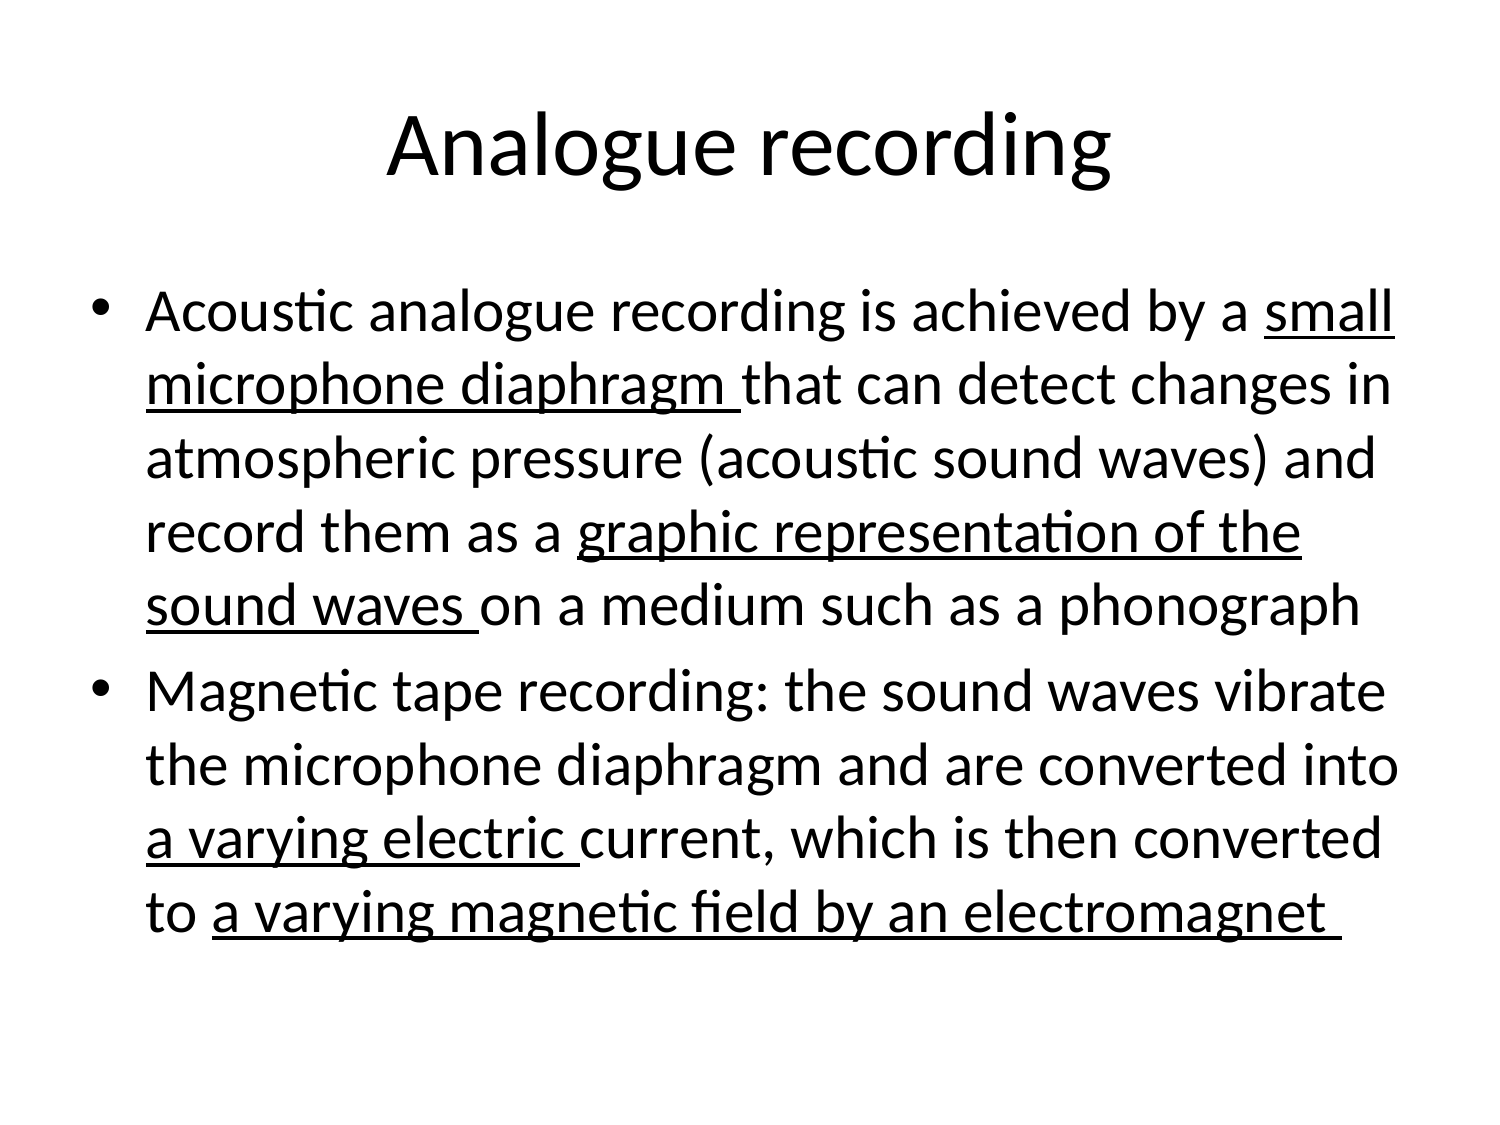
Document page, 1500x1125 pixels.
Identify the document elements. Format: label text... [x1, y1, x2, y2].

title Analogue recording [75, 45, 1425, 233]
list Acoustic analogue recording is achieved by a small microphone diaphragm that can detect changes in atmospheric pressure (acoustic sound waves) and record them as a graphic representation of the sound waves on a medium such as a phonograph Magnetic tape recording: the sound waves vibrate the microphone diaphragm and are converted into a varying electric current, which is then converted to a varying magnetic field by an electromagnet [75, 262, 1425, 1005]
